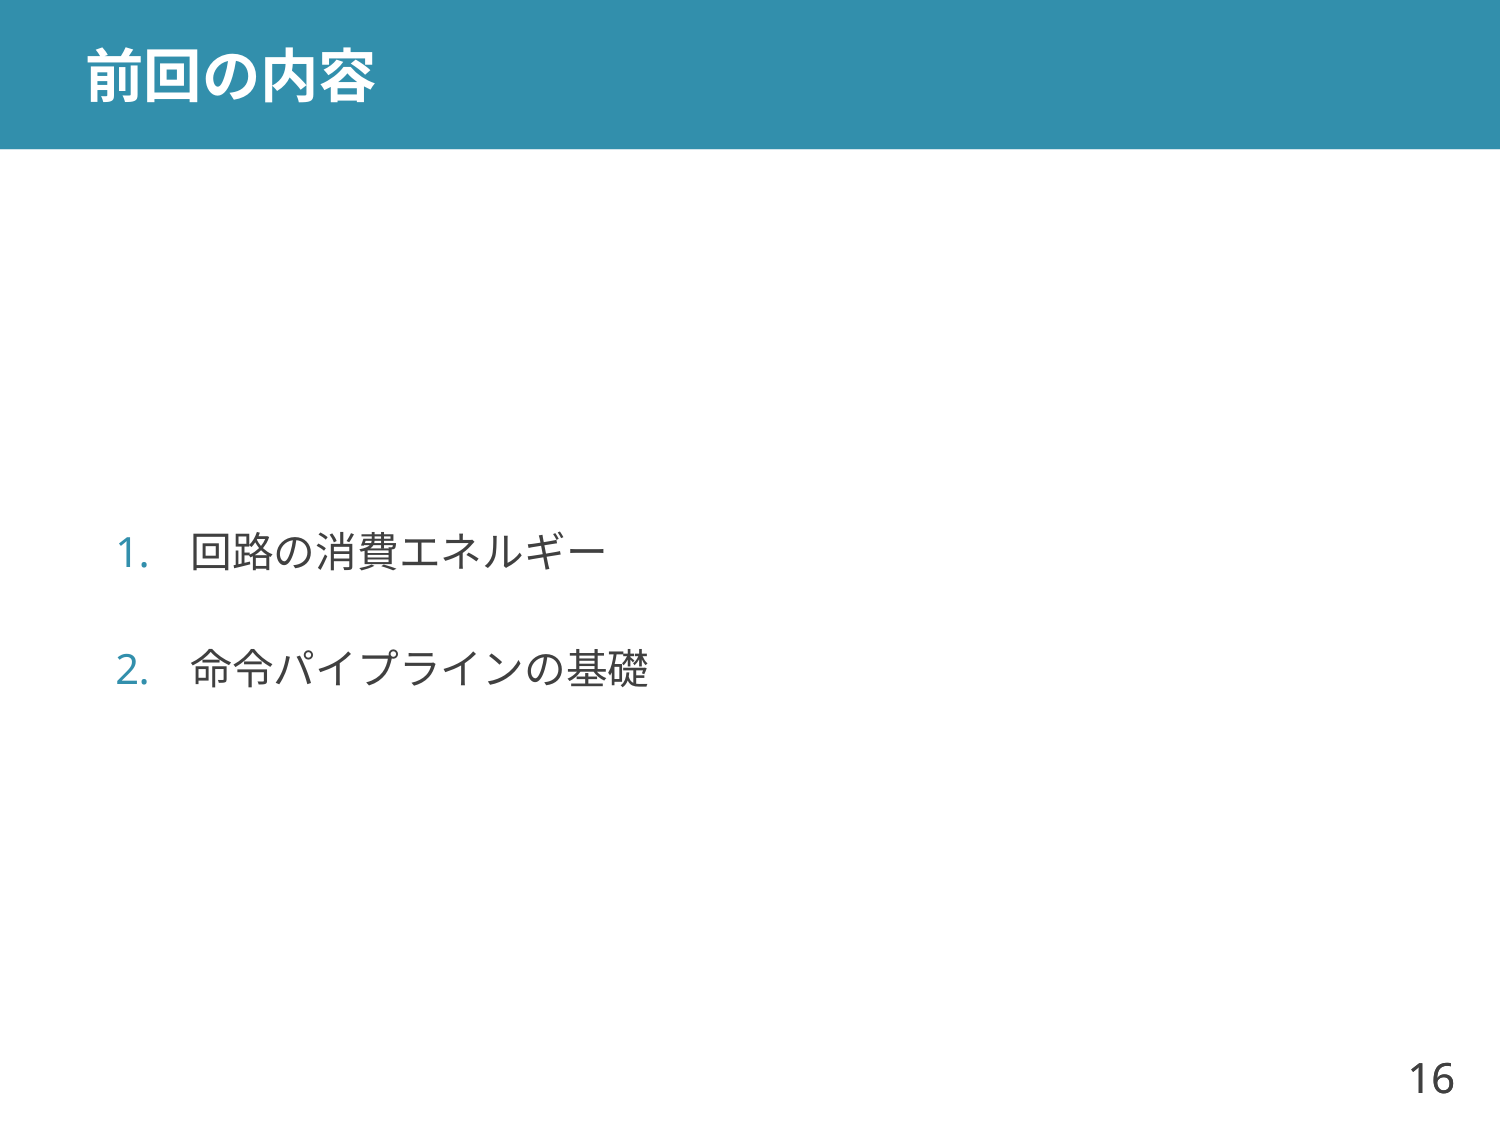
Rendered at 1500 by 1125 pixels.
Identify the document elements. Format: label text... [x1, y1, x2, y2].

title 前回の内容 [70, 0, 1500, 150]
list 回路の消費エネルギー 命令パイプラインの基礎 [100, 178, 1459, 1036]
